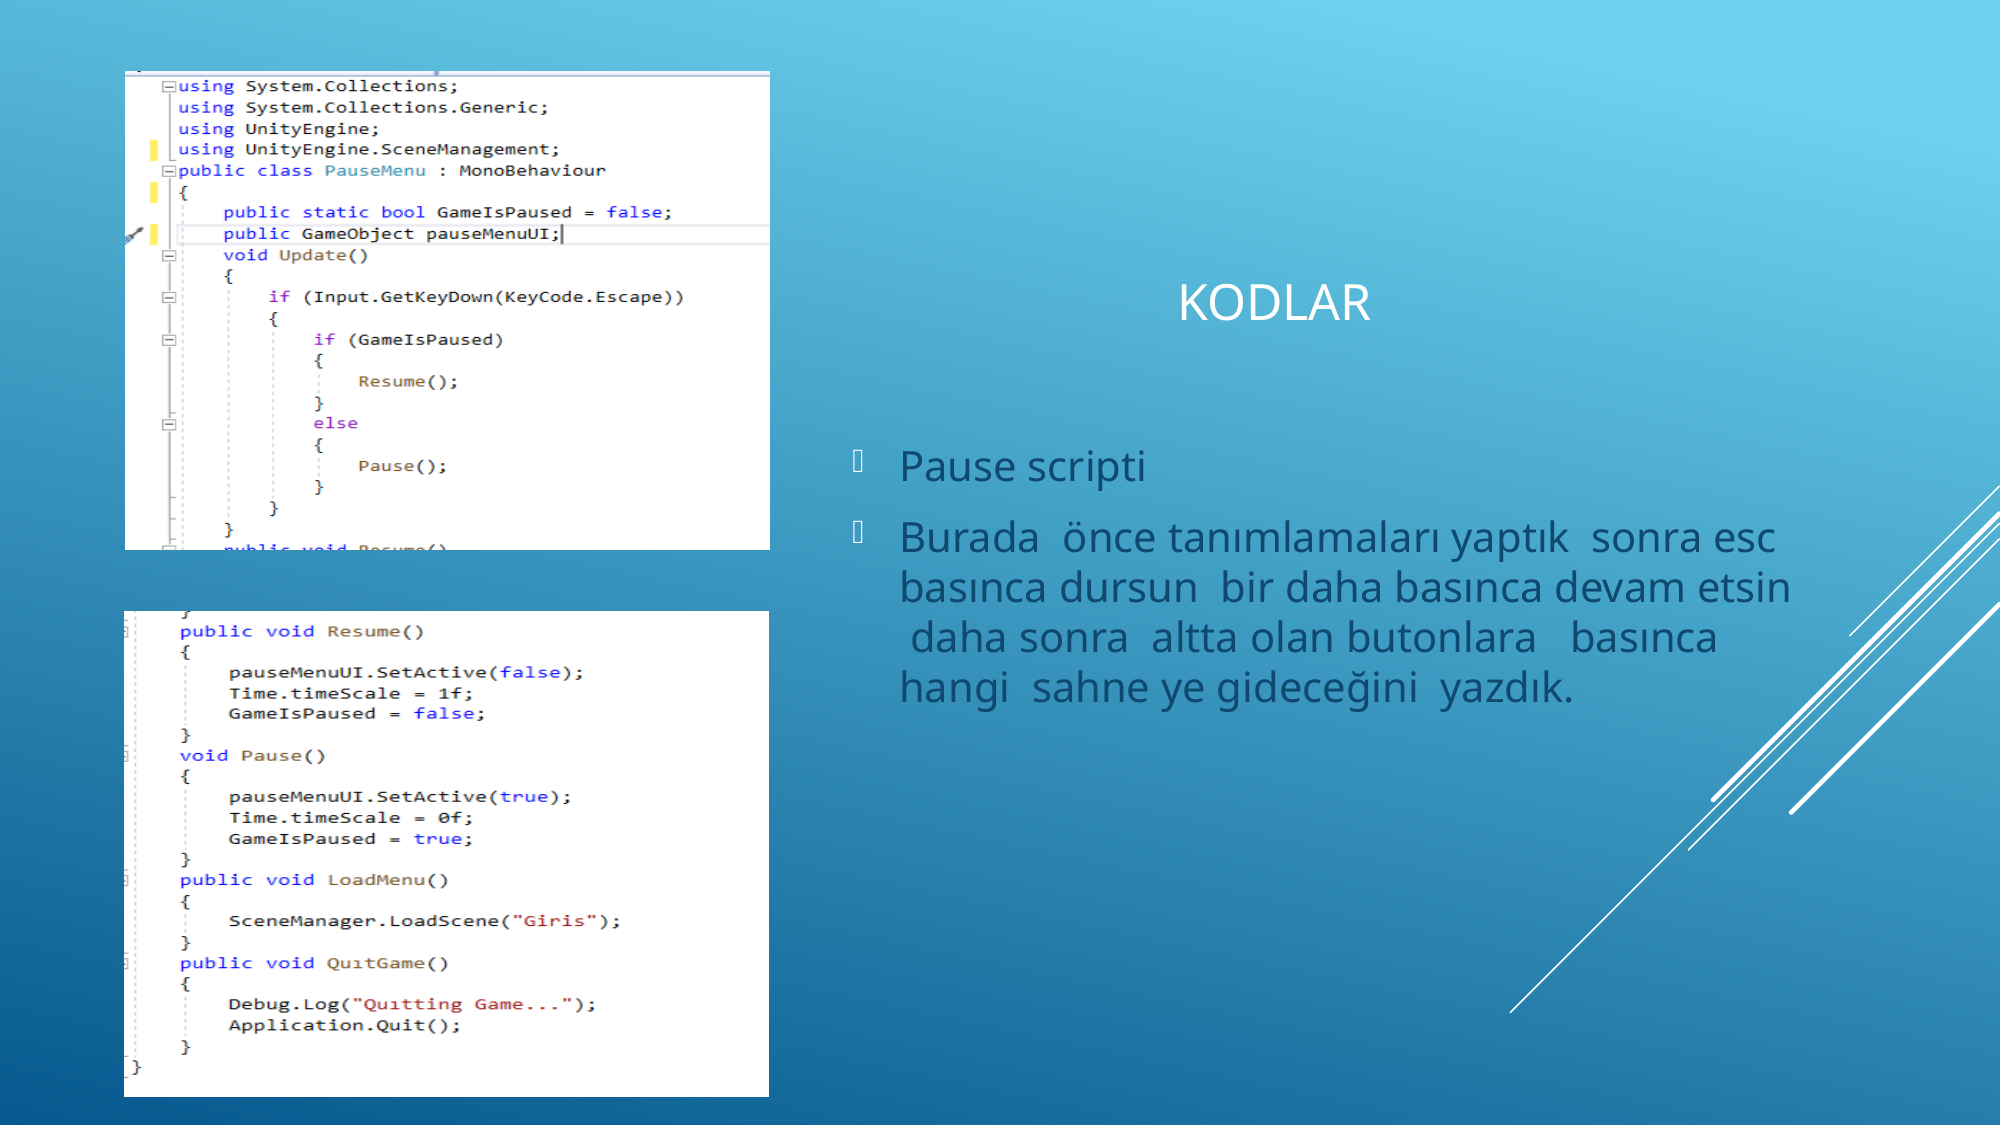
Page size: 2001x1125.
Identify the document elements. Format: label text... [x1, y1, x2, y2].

picture [125, 71, 770, 550]
list Pause scripti Burada önce tanımlamaları yaptık sonra esc basınca dursun bir daha basınca devam etsin daha sonra altta olan butonlara basınca hangi sahne ye gideceğini yazdık. [837, 120, 1813, 1030]
title KODLAR [1162, 112, 1763, 120]
picture [124, 611, 769, 1098]
